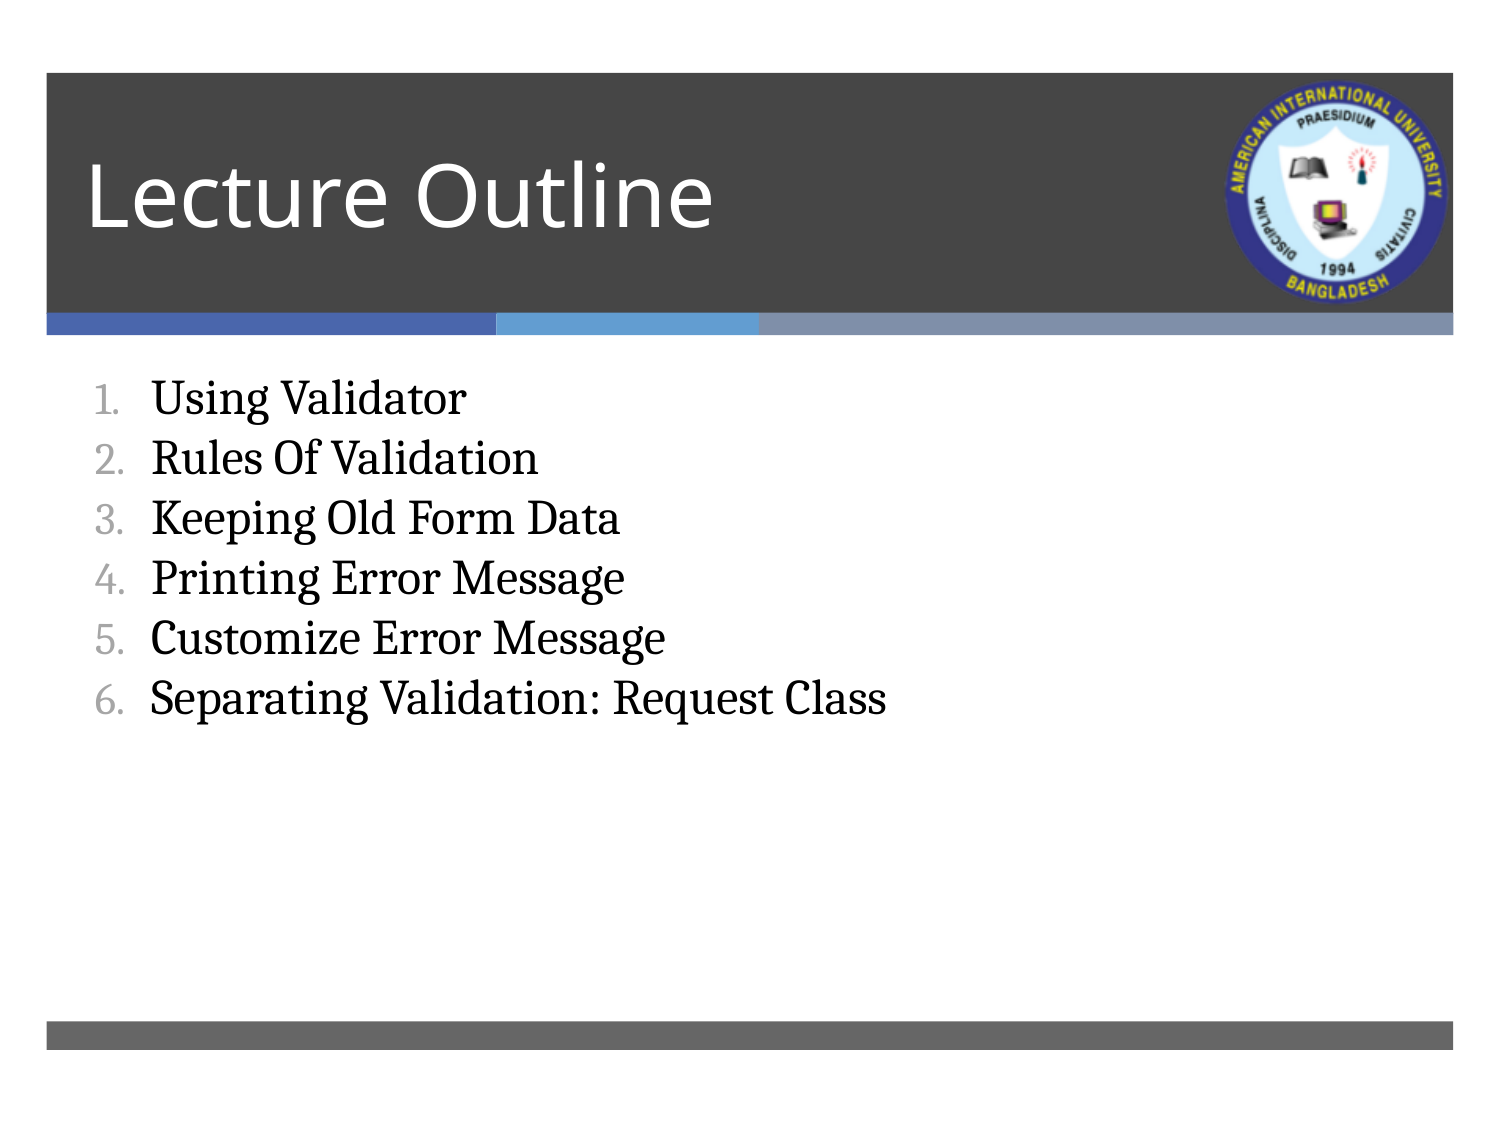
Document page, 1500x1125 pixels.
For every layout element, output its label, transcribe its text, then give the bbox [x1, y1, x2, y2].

subtitle Using Validator Rules Of Validation Keeping Old Form Data Printing Error Message Customize Error Message Separating Validation: Request Class [79, 357, 1417, 851]
title Lecture Outline [69, 73, 1351, 253]
picture [1220, 75, 1454, 310]
